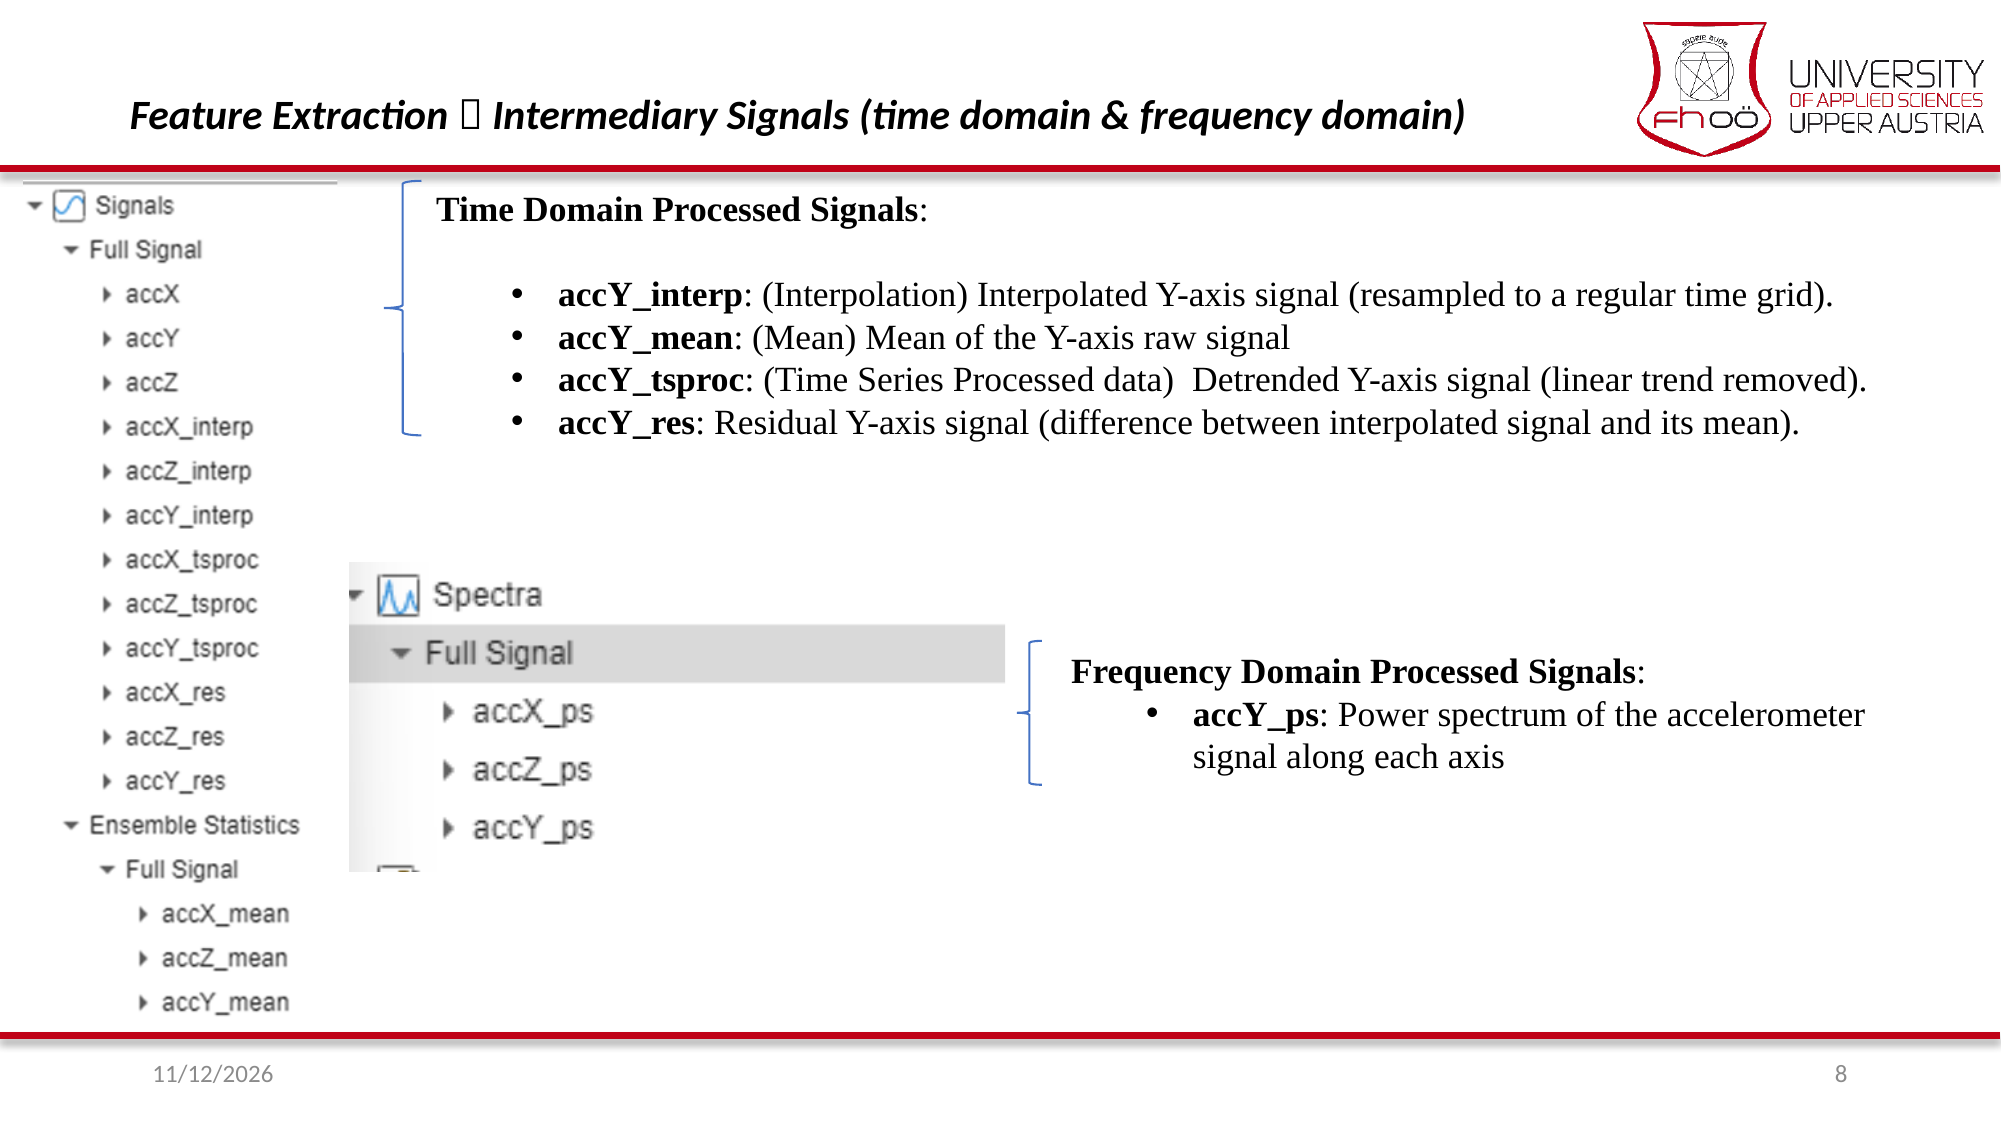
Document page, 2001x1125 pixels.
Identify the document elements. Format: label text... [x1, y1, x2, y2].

picture [22, 180, 338, 1020]
picture [349, 562, 1006, 872]
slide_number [137, 1042, 588, 1103]
text_box [383, 179, 421, 437]
picture [1637, 22, 1984, 157]
slide_number 8 [1412, 1042, 1863, 1103]
text_box Time Domain Processed Signals: accY_interp: (Interpolation) Interpolated Y-axis signal (resampled to a regular time grid). accY_mean: (Mean) Mean of the Y-axis raw signal accY_tsproc: (Time Series Processed data) Detrended Y-axis signal (linear trend removed). accY_res: Residual Y-axis signal (difference between interpolated signal and its mean). [421, 178, 1958, 449]
text_box Frequency Domain Processed Signals: accY_ps: Power spectrum of the accelerometer signal along each axis [1006, 640, 1913, 784]
text_box Feature Extraction  Intermediary Signals (time domain & frequency domain) [115, 80, 1550, 146]
